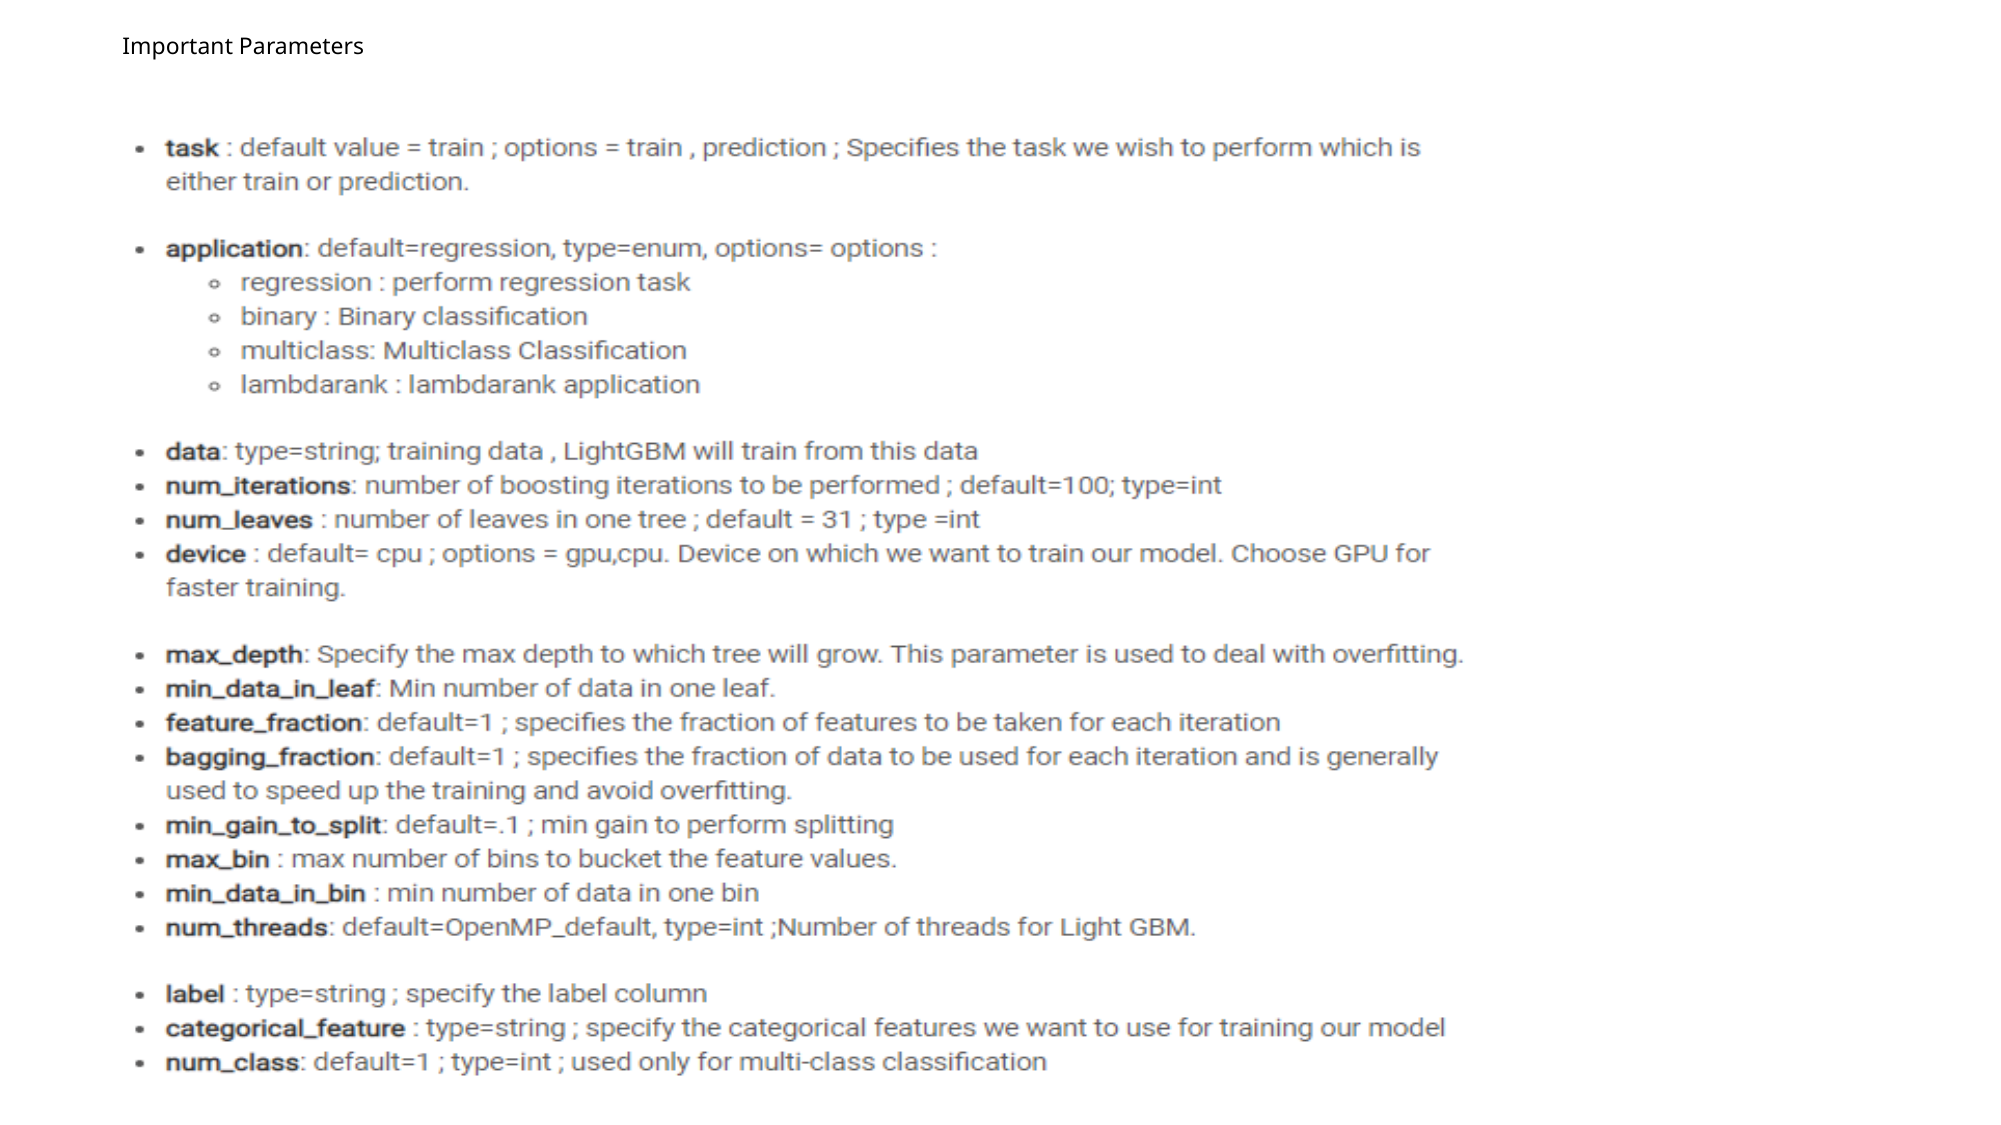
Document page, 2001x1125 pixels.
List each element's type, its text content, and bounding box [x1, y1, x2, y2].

title Important Parameters [107, 27, 1311, 68]
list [107, 124, 1496, 1098]
